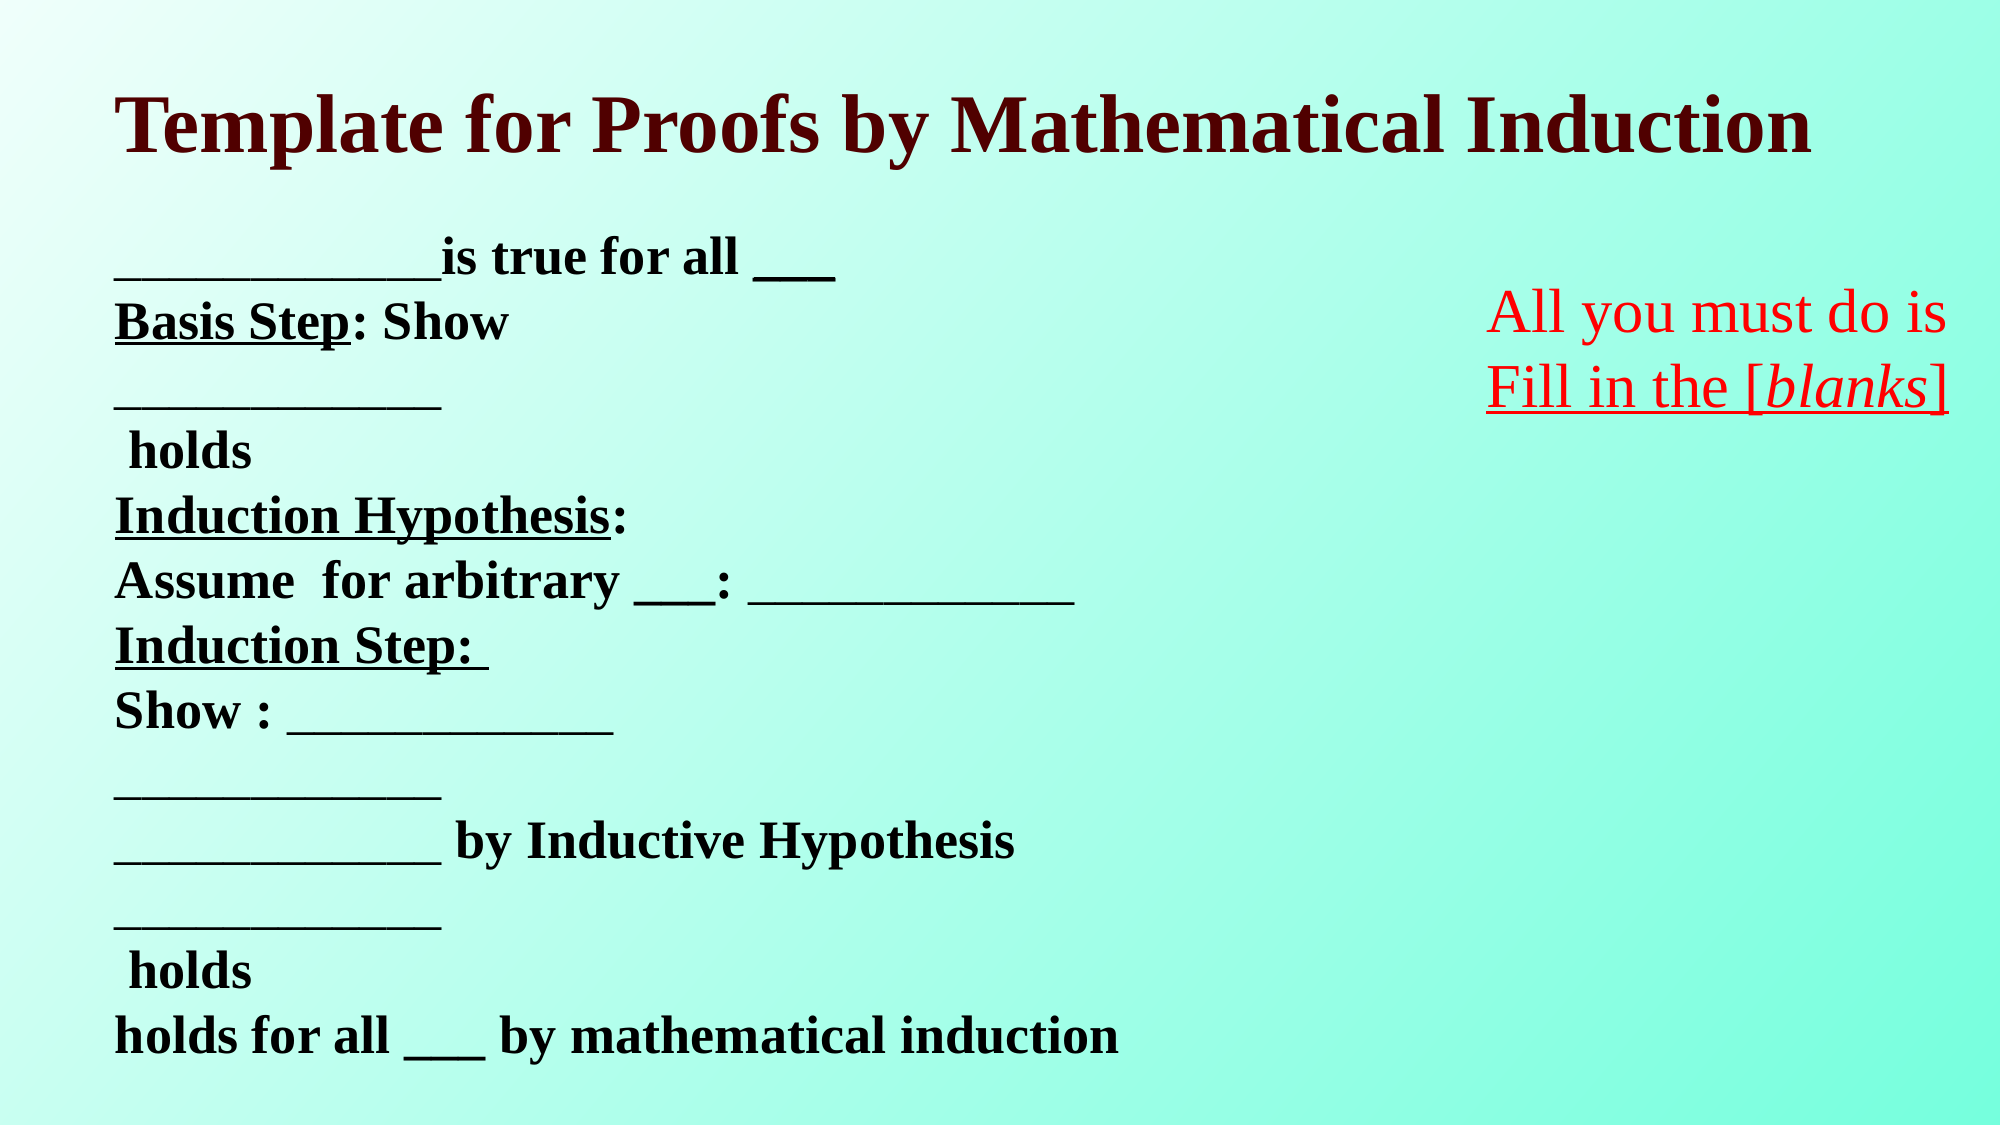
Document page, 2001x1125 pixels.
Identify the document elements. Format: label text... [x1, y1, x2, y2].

text_box All you must do is Fill in the [blanks] [1471, 262, 1965, 428]
title Template for Proofs by Mathematical Induction [99, 50, 1900, 188]
